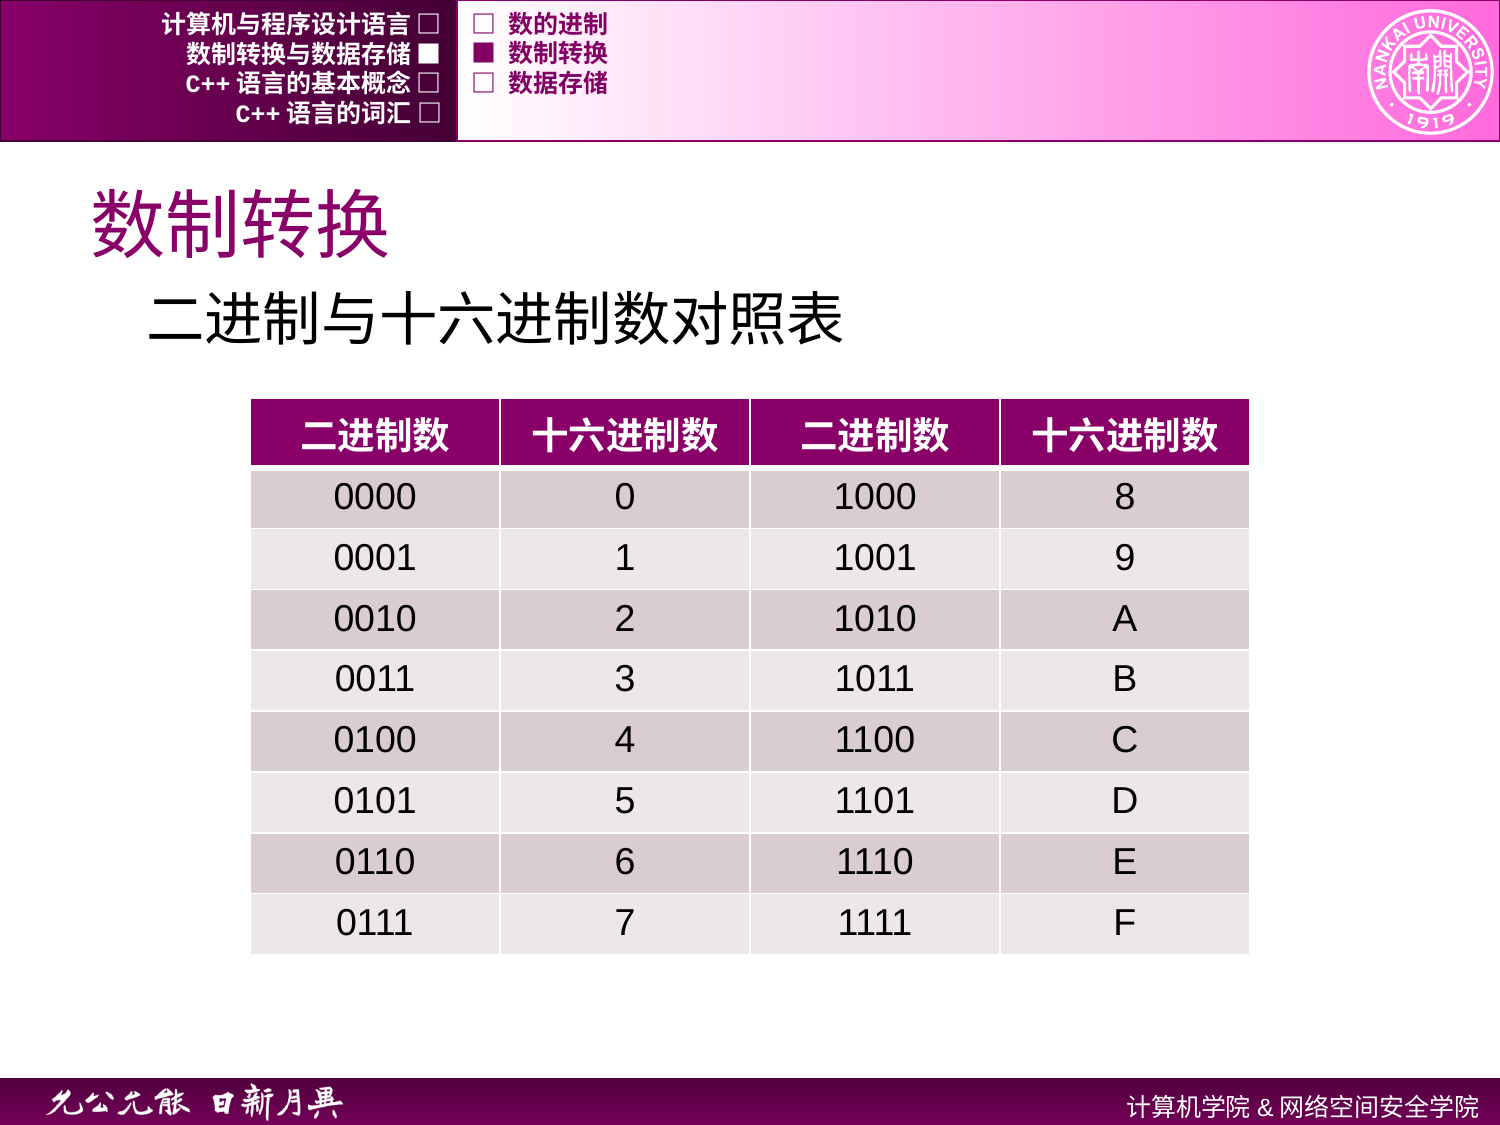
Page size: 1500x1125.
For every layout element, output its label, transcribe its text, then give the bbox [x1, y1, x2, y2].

text_box □ 数据存储 [455, 66, 1361, 99]
table_cell 0101 [251, 773, 499, 832]
table_header 十六进制数 [501, 399, 749, 465]
table_cell 1 [501, 529, 749, 589]
table_cell 9 [1001, 529, 1249, 589]
table_cell C [1001, 712, 1249, 771]
table_header 十六进制数 [1001, 399, 1249, 465]
table_cell 1000 [751, 471, 999, 528]
table_header 二进制数 [251, 399, 499, 465]
table_cell 1110 [751, 834, 999, 893]
table_cell B [1001, 651, 1249, 710]
text_box C++语言的基本概念 □ [0, 66, 455, 95]
table_cell 1011 [751, 651, 999, 710]
table_header 二进制数 [751, 399, 999, 465]
table_cell 7 [501, 894, 749, 954]
table_cell 3 [501, 651, 749, 710]
table_cell 1101 [751, 773, 999, 832]
table_cell 6 [501, 834, 749, 893]
table_cell A [1001, 590, 1249, 649]
text_box 数制转换与数据存储 ■ [0, 36, 455, 66]
table_cell 0011 [251, 651, 499, 710]
table_cell 0100 [251, 712, 499, 771]
text_box C++语言的词汇 □ [0, 95, 459, 129]
table_cell 1111 [751, 894, 999, 954]
table_cell D [1001, 773, 1249, 832]
table_cell 1001 [751, 529, 999, 589]
picture [35, 1081, 356, 1122]
table_cell 0000 [251, 471, 499, 528]
table_cell F [1001, 894, 1249, 954]
table_cell 0001 [251, 529, 499, 589]
title 数制转换 [74, 163, 1426, 274]
text_box ■ 数制转换 [455, 36, 1361, 66]
table_cell 0 [501, 471, 749, 528]
list 二进制与十六进制数对照表 [74, 274, 1426, 374]
table_cell 5 [501, 773, 749, 832]
table_cell 0111 [251, 894, 499, 954]
table_cell 1010 [751, 590, 999, 649]
text_box □ 数的进制 [455, 7, 1361, 36]
table_cell 0010 [251, 590, 499, 649]
table_cell 4 [501, 712, 749, 771]
text_box 计算机与程序设计语言 □ [0, 7, 455, 36]
table_cell 2 [501, 590, 749, 649]
table_cell 0110 [251, 834, 499, 893]
table_cell 1100 [751, 712, 999, 771]
table_cell 8 [1001, 471, 1249, 528]
table_cell E [1001, 834, 1249, 893]
